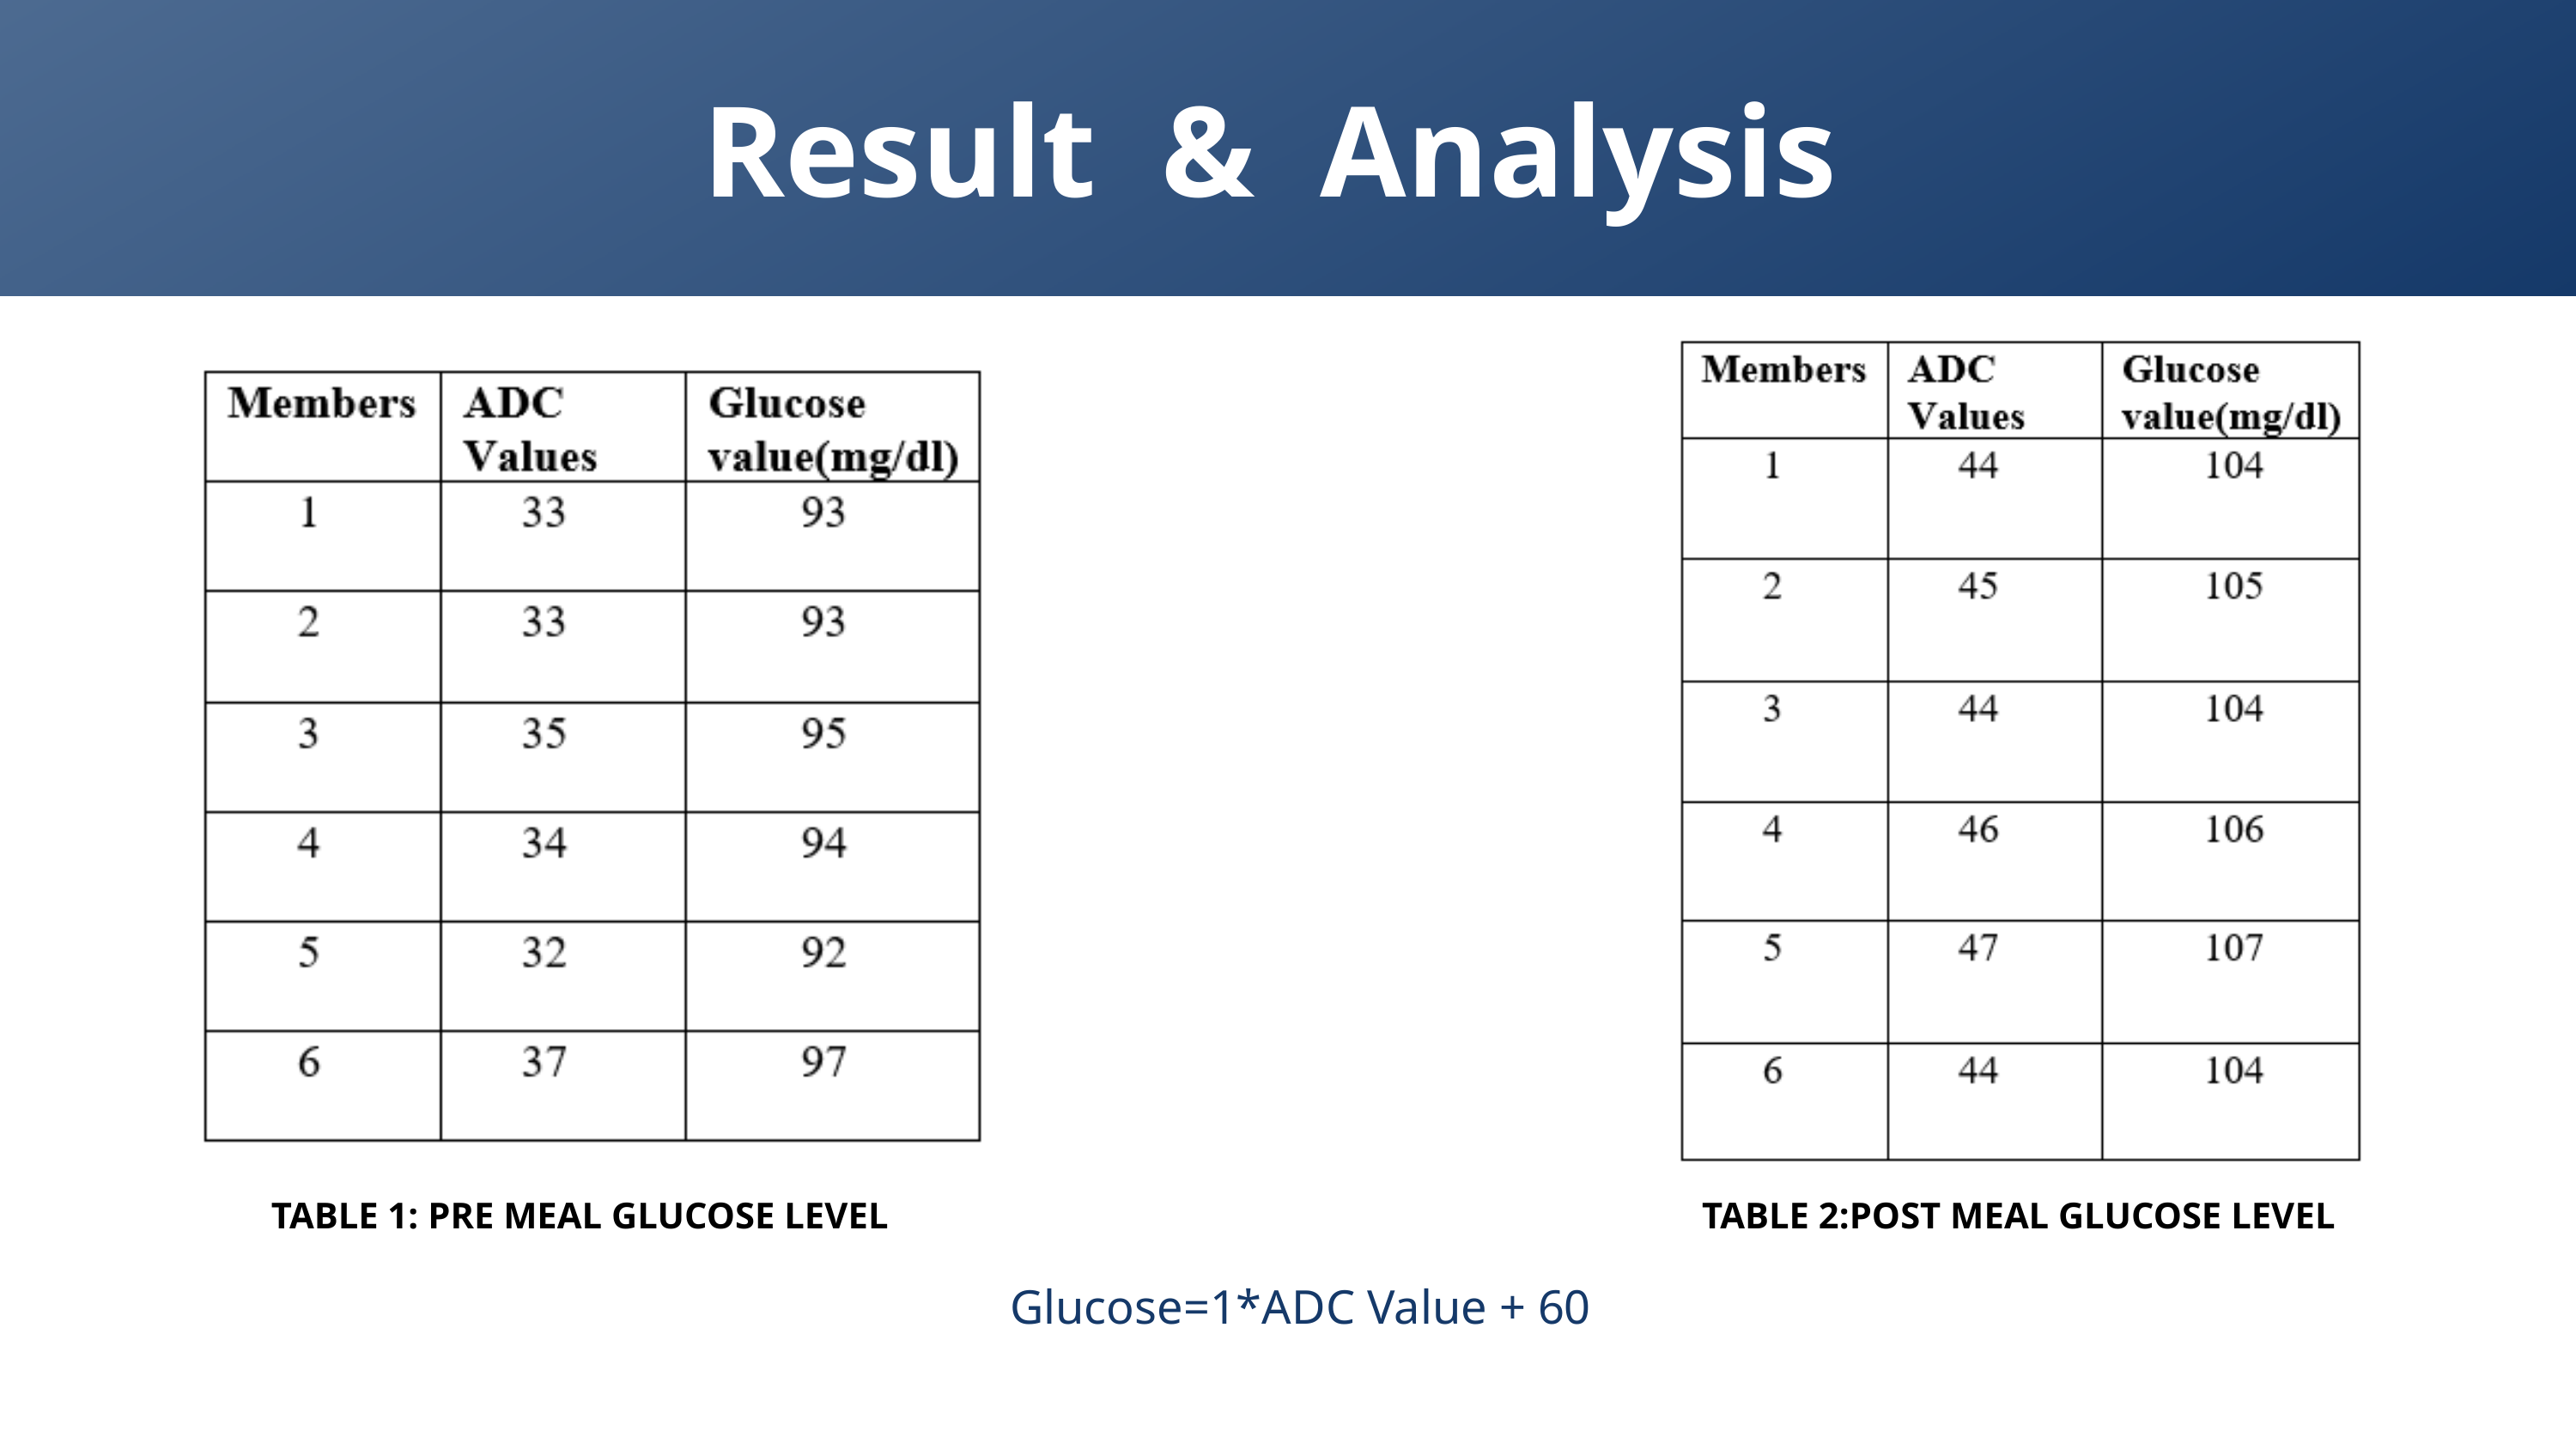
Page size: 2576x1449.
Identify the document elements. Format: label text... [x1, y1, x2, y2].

text_box [1674, 336, 2363, 1172]
text_box TABLE 2:POST MEAL GLUCOSE LEVEL [1674, 1185, 2363, 1236]
text_box [203, 362, 991, 1149]
text_box Result & Analysis [702, 58, 2403, 222]
text_box TABLE 1: PRE MEAL GLUCOSE LEVEL [246, 1185, 913, 1236]
text_box Glucose=1*ADC Value + 60 [990, 1268, 1612, 1333]
text_box [0, 0, 2576, 296]
